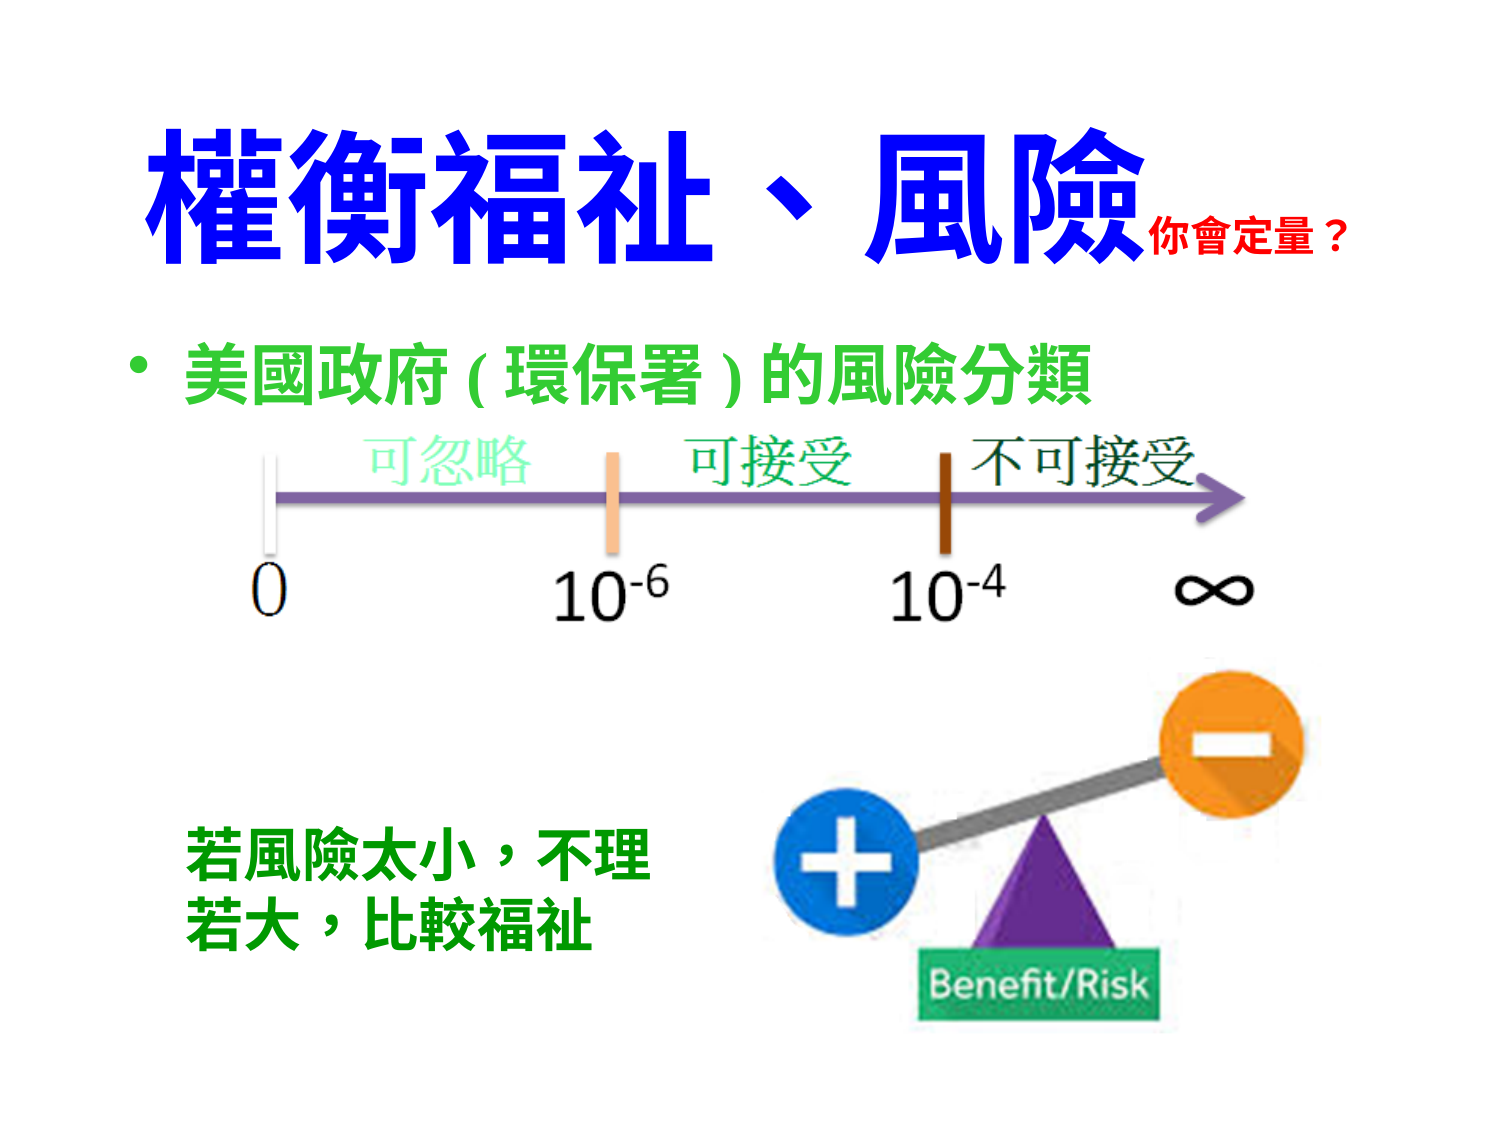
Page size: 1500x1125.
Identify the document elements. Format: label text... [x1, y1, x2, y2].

list 美國政府(環保署)的風險分類 [112, 324, 1388, 563]
text_box 若風險太小，不理 若大，比較福祉 [171, 810, 703, 966]
picture [234, 408, 1266, 634]
picture [749, 656, 1324, 1036]
title 權衡福祉、風險你會定量？ [112, 99, 1388, 288]
